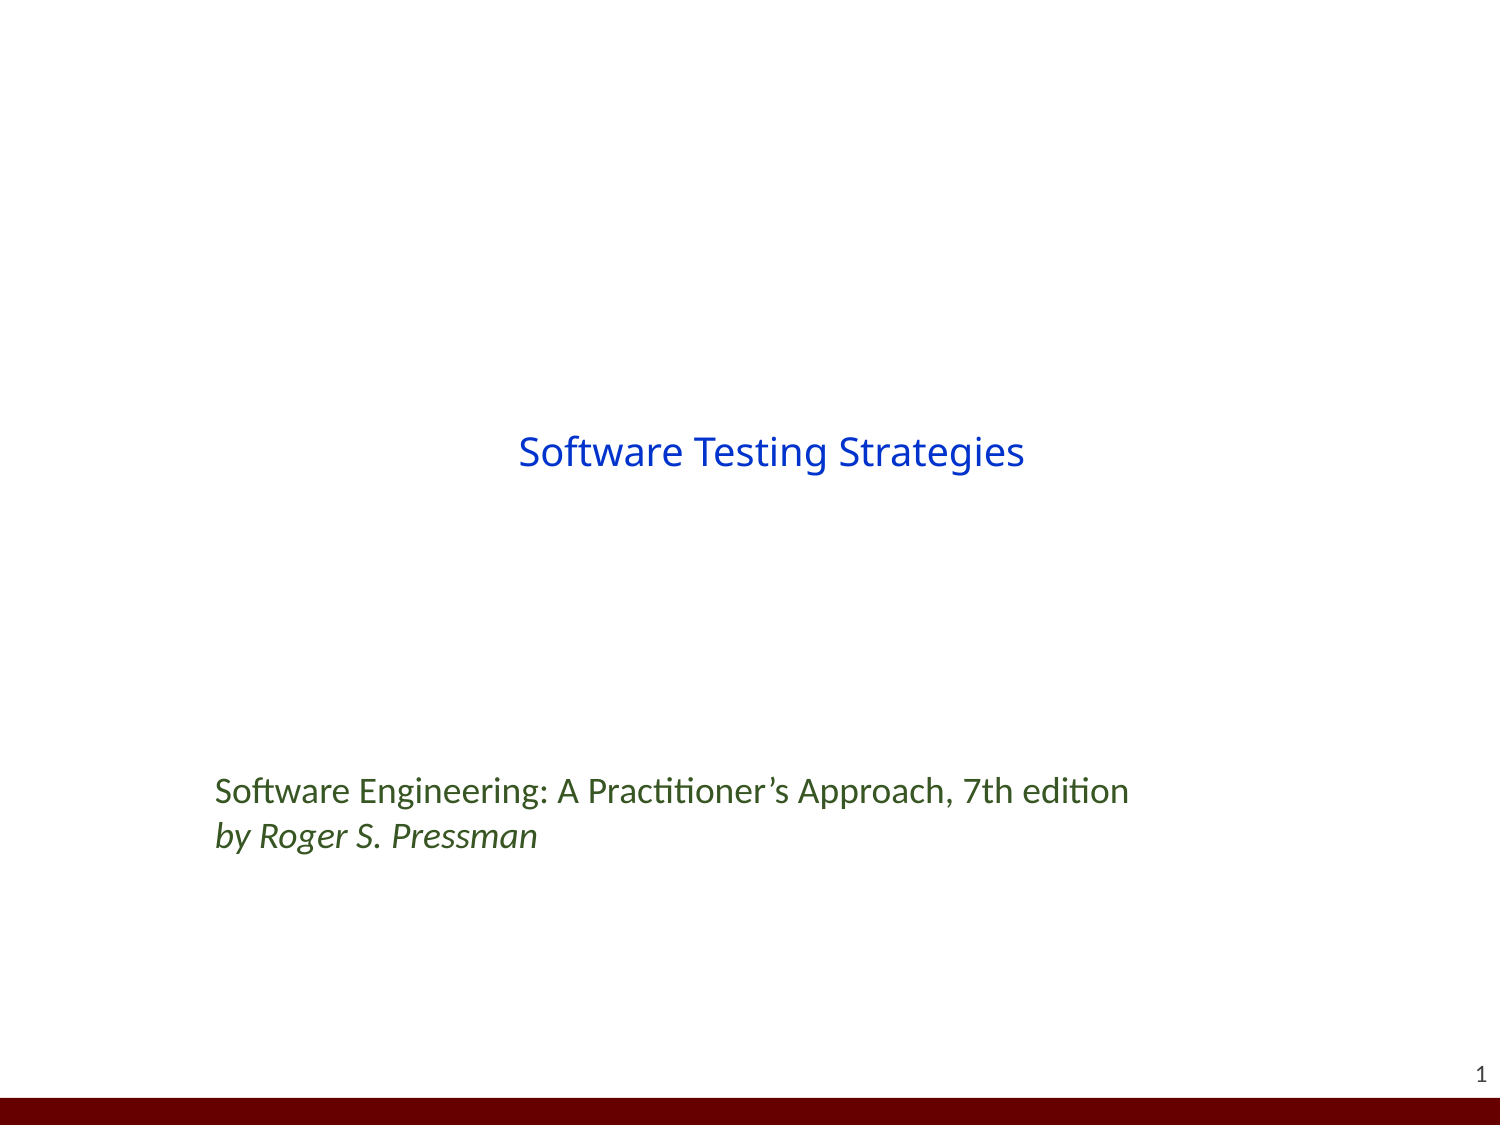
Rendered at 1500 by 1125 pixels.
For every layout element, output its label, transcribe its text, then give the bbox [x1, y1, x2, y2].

text_box Software Engineering: A Practitioner’s Approach, 7th edition by Roger S. Pressman [199, 758, 1146, 863]
title Software Testing Strategies [125, 425, 1419, 566]
